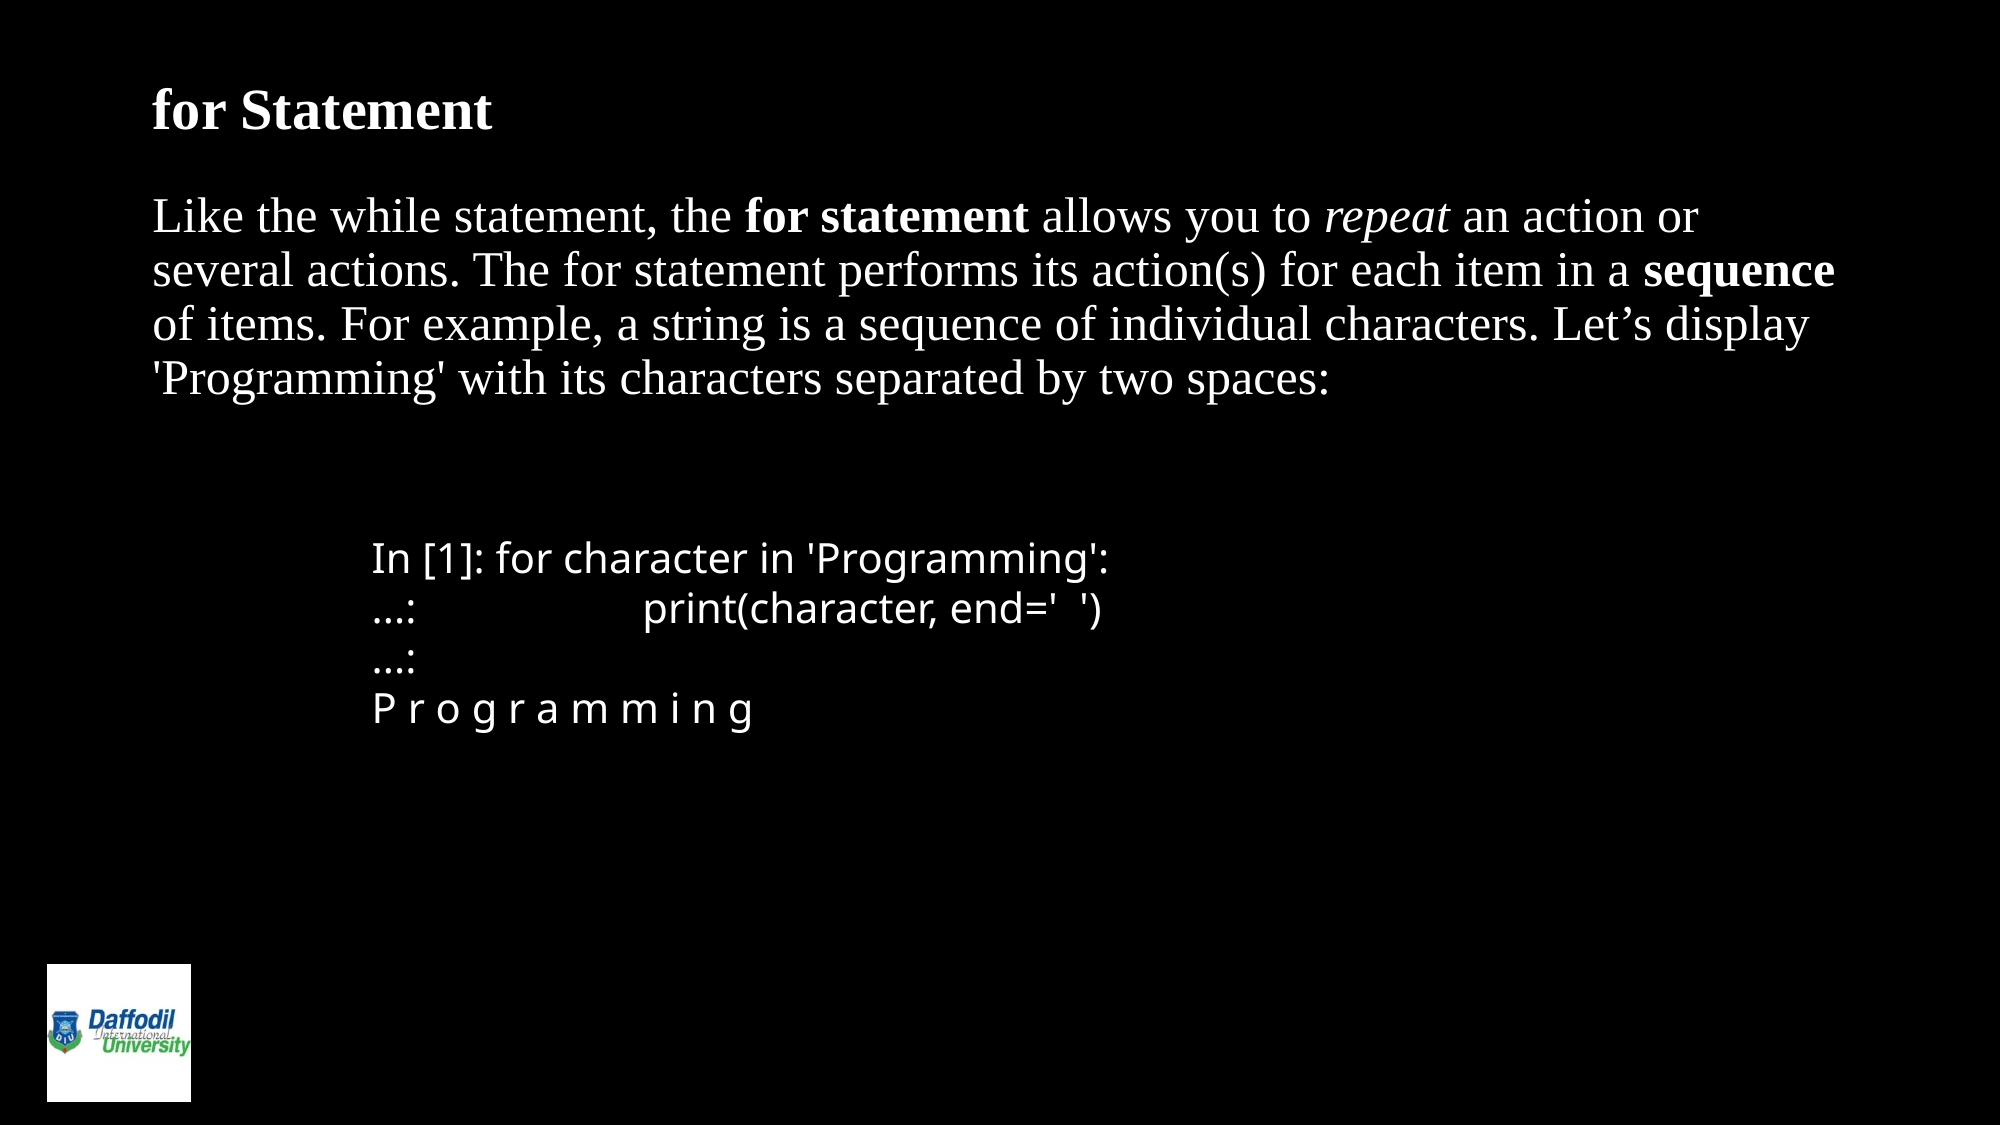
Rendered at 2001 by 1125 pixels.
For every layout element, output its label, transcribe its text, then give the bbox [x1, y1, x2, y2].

title for Statement [137, 59, 1863, 162]
text_box In [1]: for character in 'Programming': ...: print(character, end=' ') ...: P r o g r a m m i n g [356, 524, 1560, 739]
picture [47, 964, 191, 1102]
list Like the while statement, the for statement allows you to repeat an action or several actions. The for statement performs its action(s) for each item in a sequence of items. For example, a string is a sequence of individual characters. Let’s display 'Programming' with its characters separated by two spaces: [137, 181, 1863, 450]
